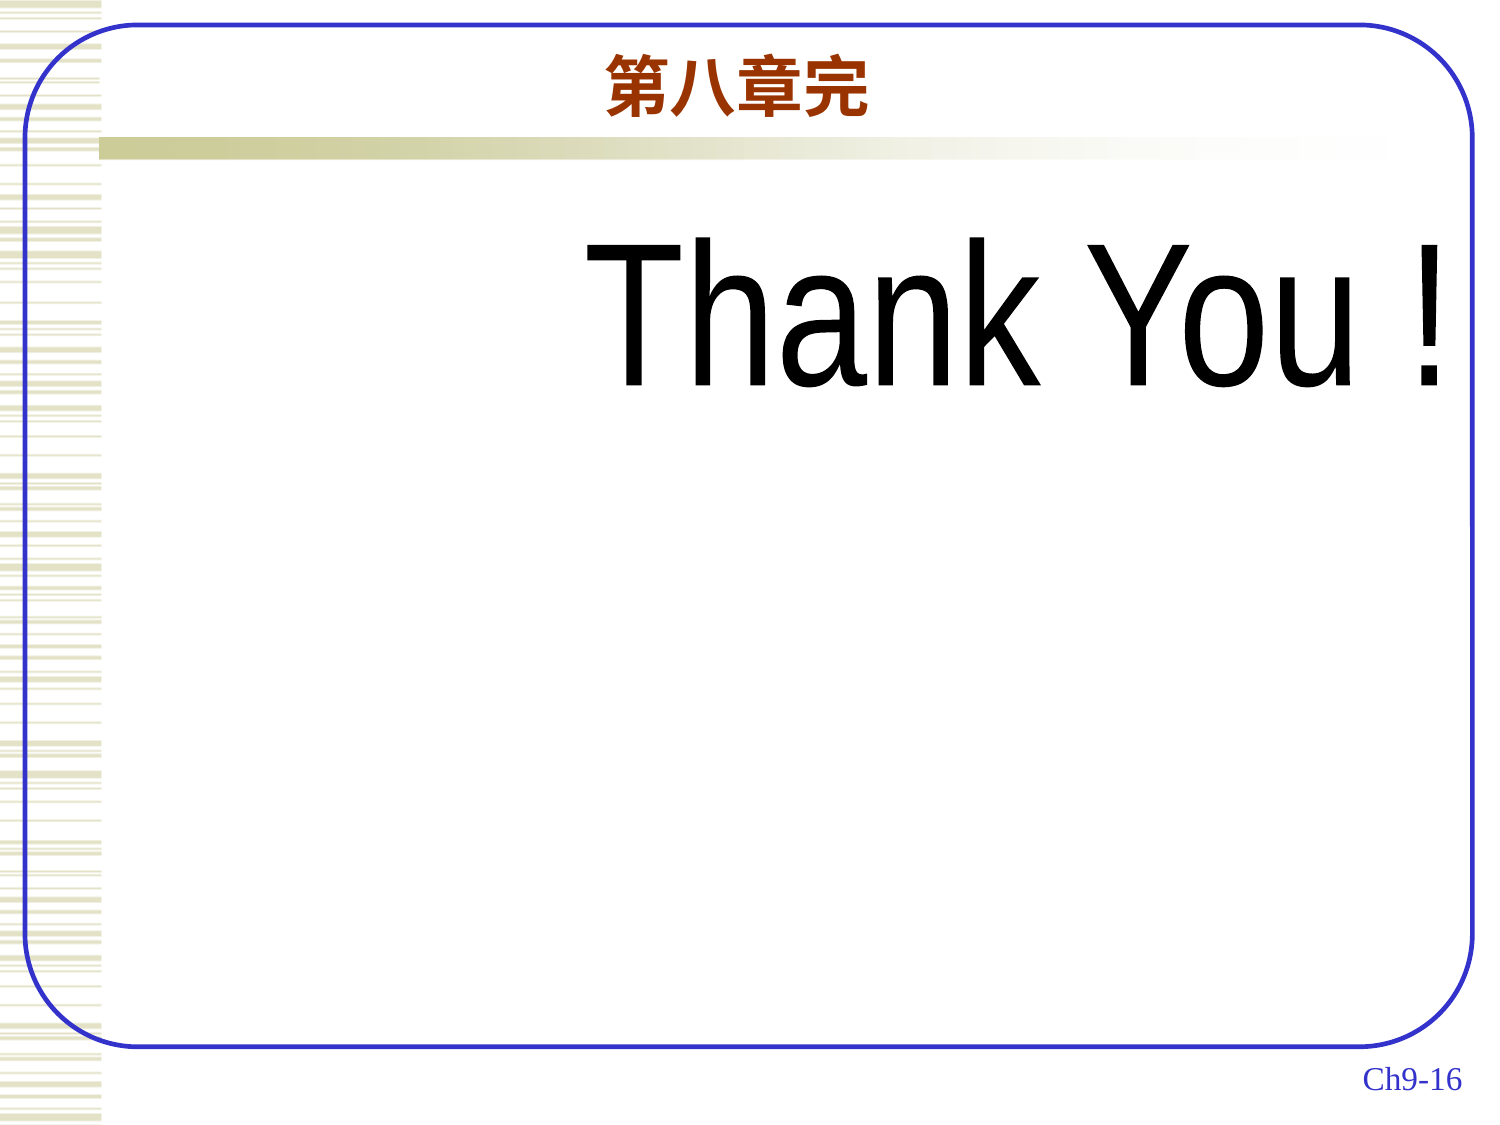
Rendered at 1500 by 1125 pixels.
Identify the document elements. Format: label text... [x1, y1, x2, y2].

text_box 第八章完 [105, 37, 1368, 133]
picture [0, 0, 1500, 1125]
